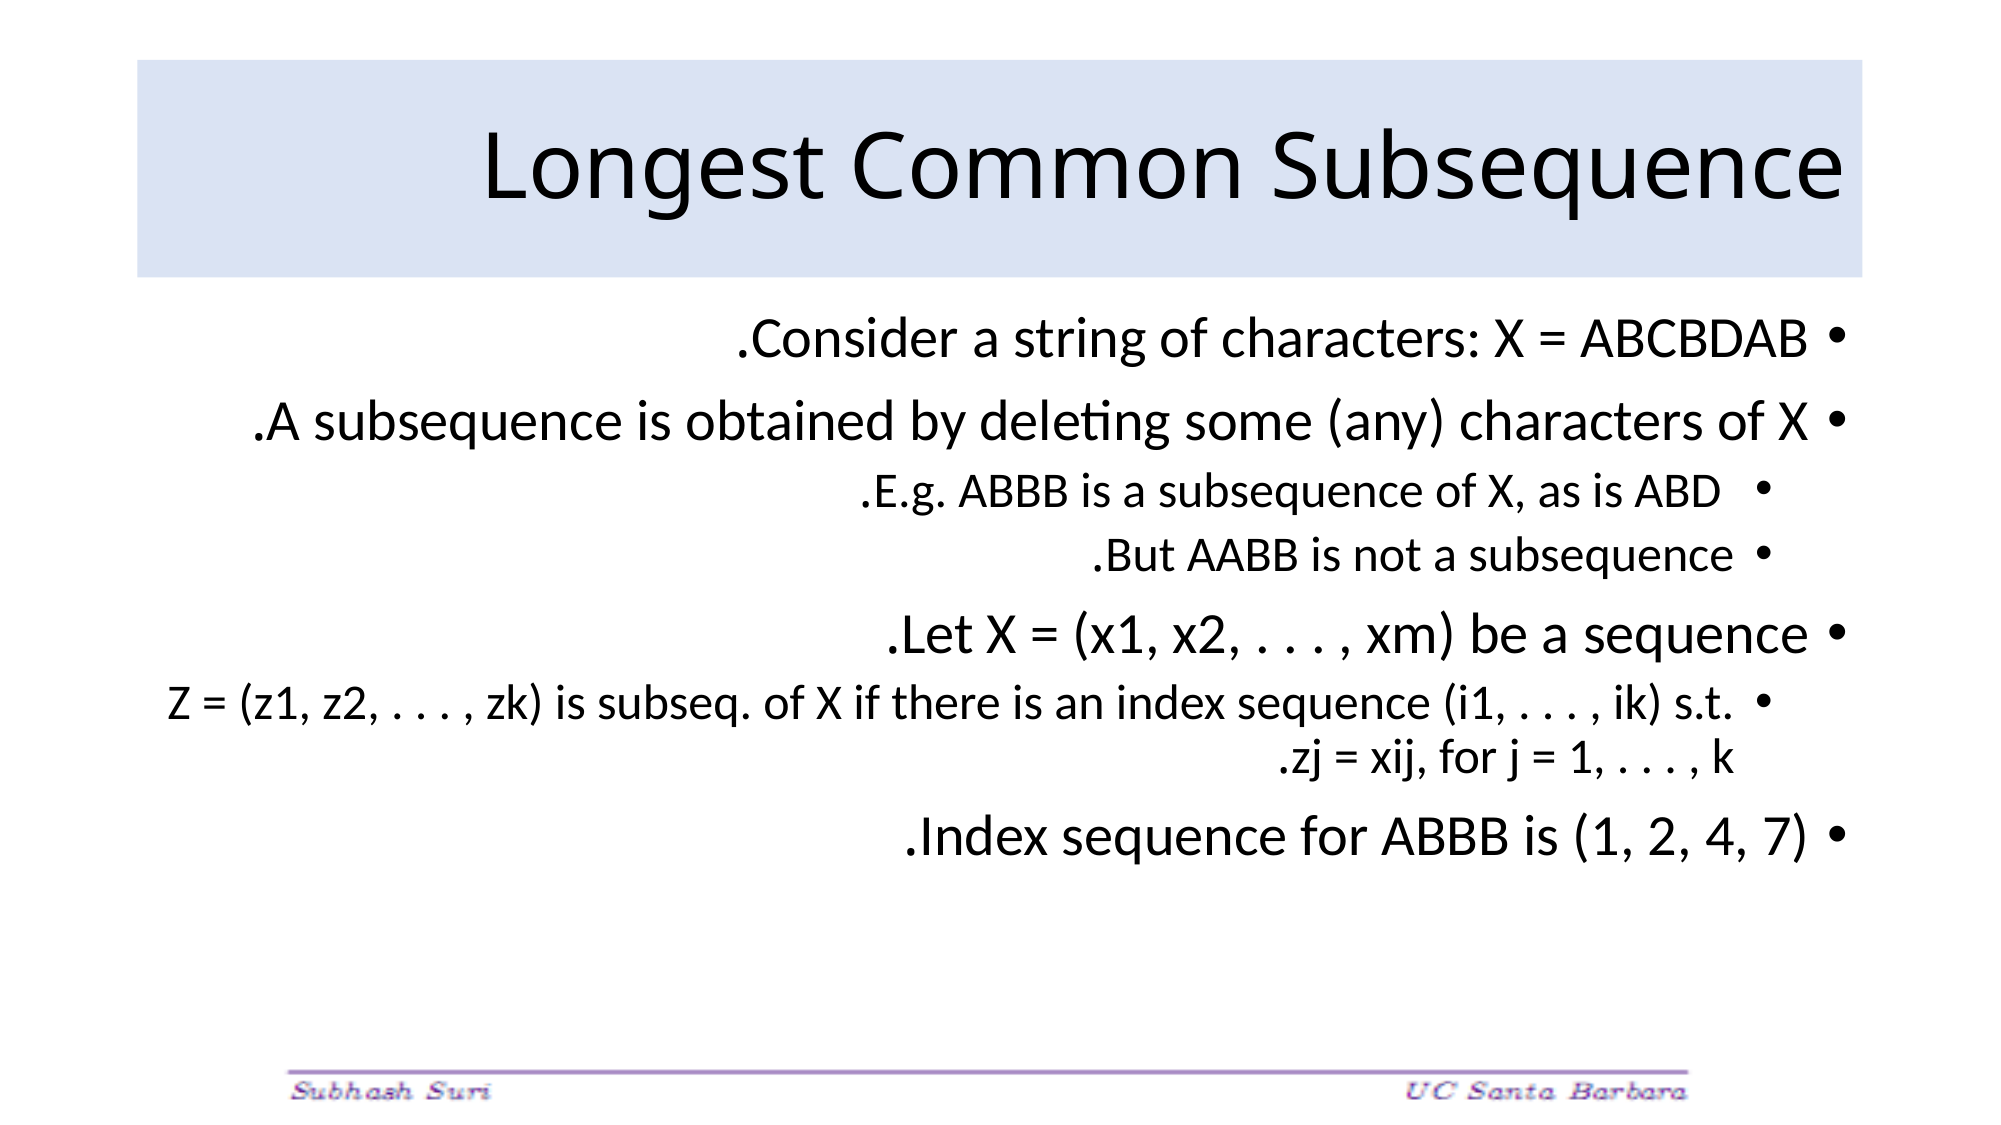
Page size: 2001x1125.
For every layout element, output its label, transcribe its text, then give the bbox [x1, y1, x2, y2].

list Consider a string of characters: X = ABCBDAB. A subsequence is obtained by deleting some (any) characters of X. E.g. ABBB is a subsequence of X, as is ABD. But AABB is not a subsequence. Let X = (x1, x2, . . . , xm) be a sequence. Z = (z1, z2, . . . , zk) is subseq. of X if there is an index sequence (i1, . . . , ik) s.t. zj = xij, for j = 1, . . . , k. Index sequence for ABBB is (1, 2, 4, 7). [137, 299, 1863, 1014]
title Longest Common Subsequence [137, 59, 1863, 278]
picture [249, 1066, 1750, 1125]
